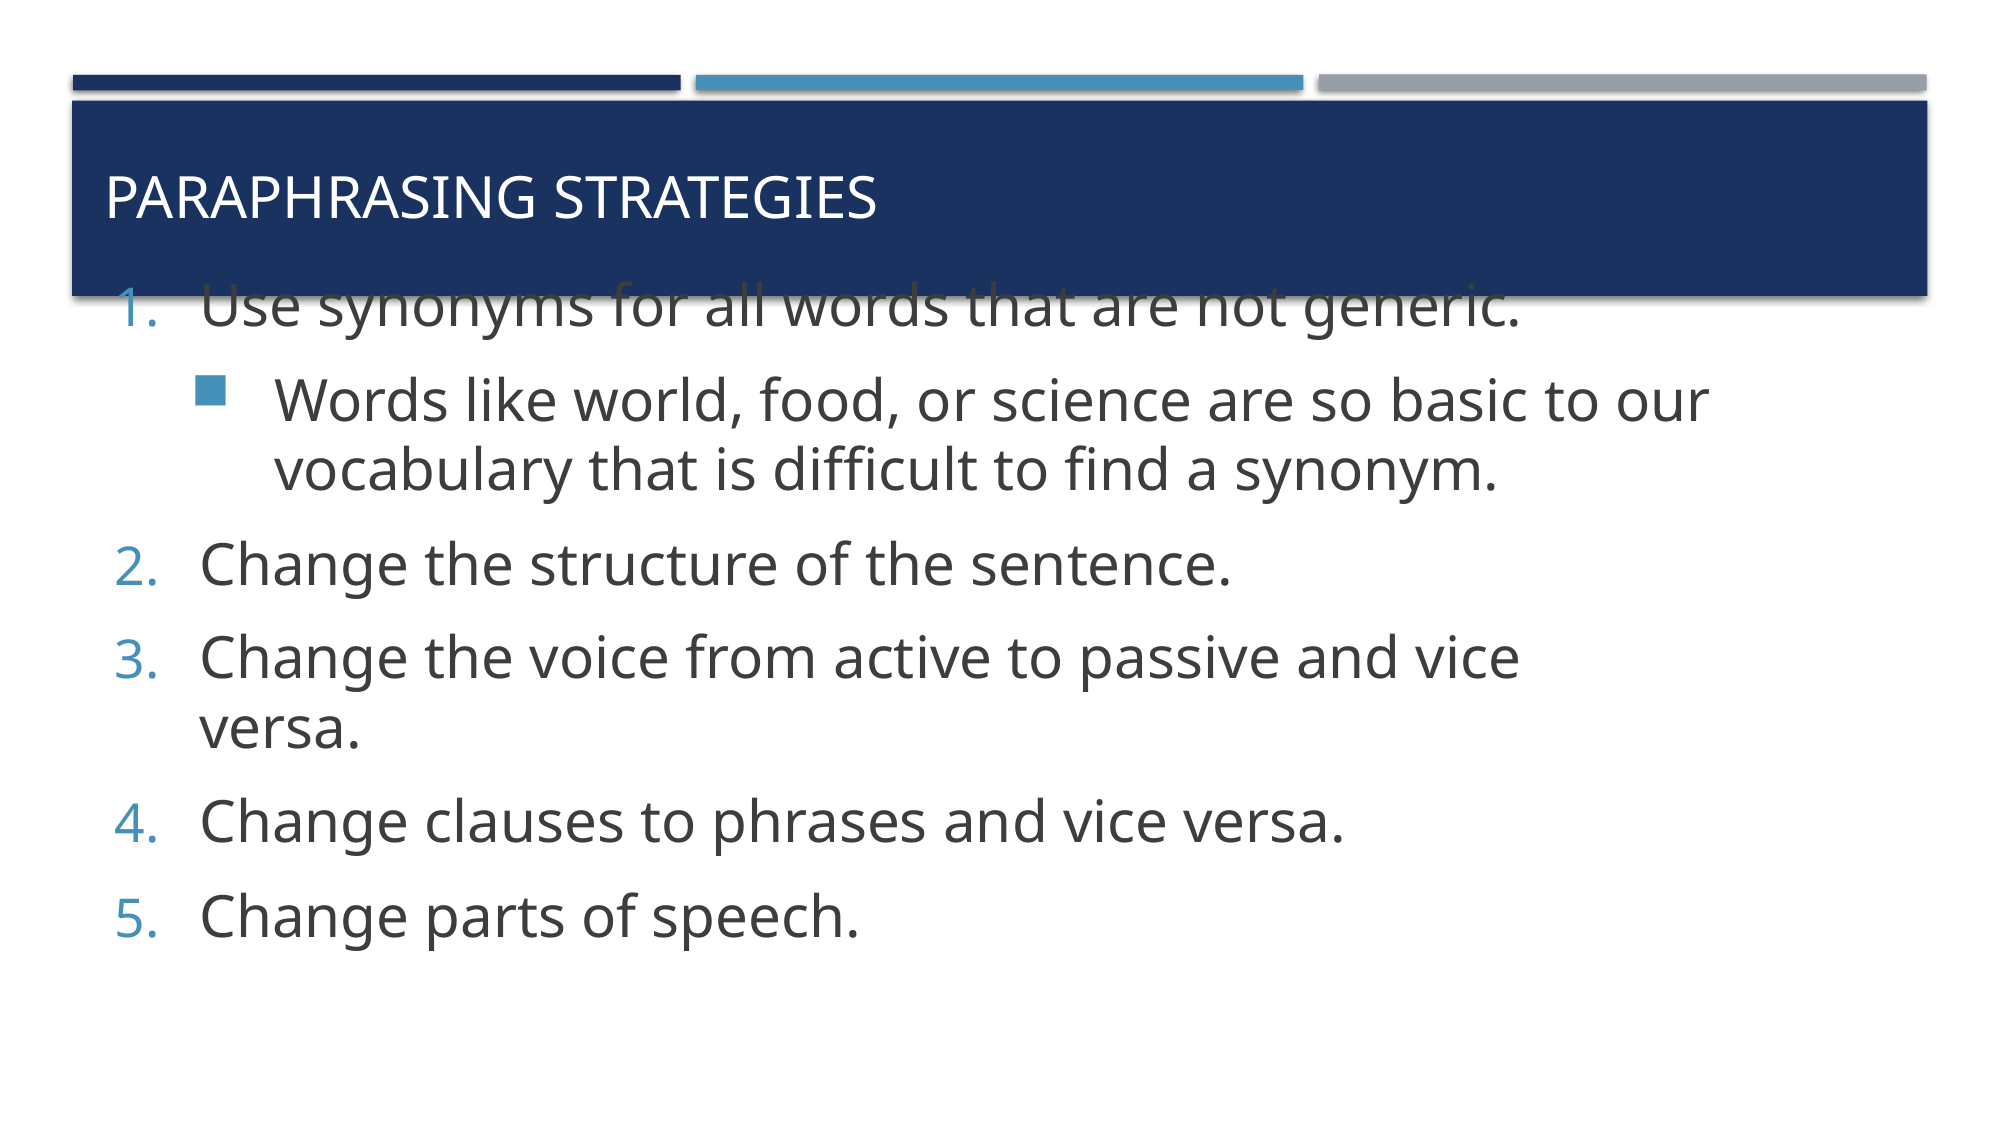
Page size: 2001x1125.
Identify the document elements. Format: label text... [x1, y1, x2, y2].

list Use synonyms for all words that are not generic. Words like world, food, or science are so basic to our vocabulary that is difficult to find a synonym. Change the structure of the sentence. Change the voice from active to passive and vice versa. Change clauses to phrases and vice versa. Change parts of speech. [99, 212, 1767, 1005]
title Paraphrasing strategies [89, 137, 1778, 238]
